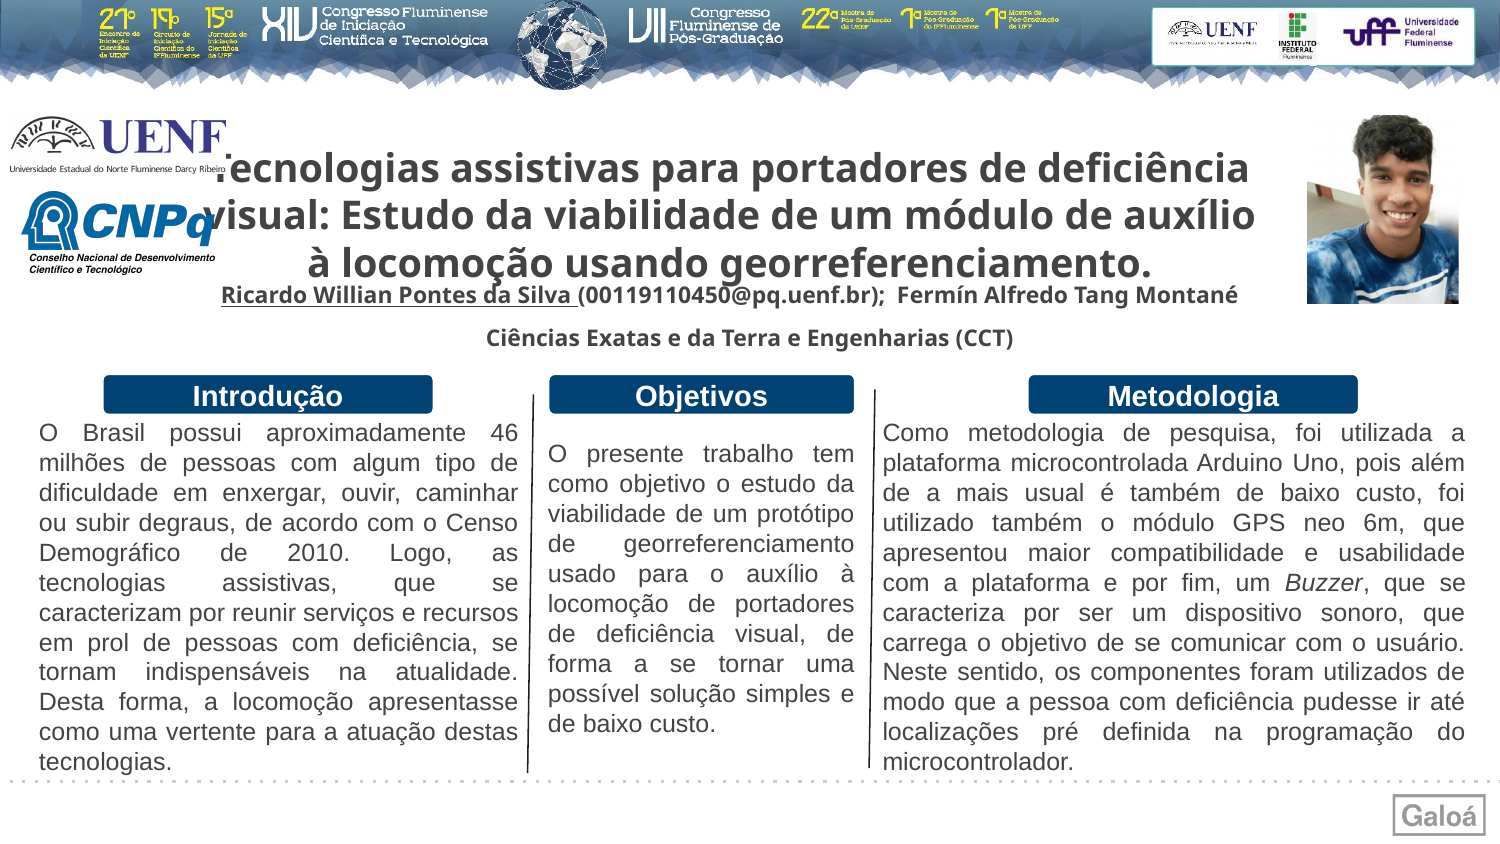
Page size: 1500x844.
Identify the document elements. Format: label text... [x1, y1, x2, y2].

picture [0, 0, 1500, 90]
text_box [868, 389, 876, 769]
text_box Ciências Exatas e da Terra e Engenharias (CCT) [186, 329, 1314, 365]
picture [1306, 114, 1459, 304]
picture [1392, 794, 1486, 836]
picture [21, 191, 215, 275]
text_box Como metodologia de pesquisa, foi utilizada a plataforma microcontrolada Arduino Uno, pois além de a mais usual é também de baixo custo, foi utilizado também o módulo GPS neo 6m, que apresentou maior compatibilidade e usabilidade com a plataforma e por fim, um Buzzer, que se caracteriza por ser um dispositivo sonoro, que carrega o objetivo de se comunicar com o usuário. Neste sentido, os componentes foram utilizados de modo que a pessoa com deficiência pudesse ir até localizações pré definida na programação do microcontrolador. [867, 409, 1482, 784]
text_box Introdução [99, 370, 437, 409]
text_box O presente trabalho tem como objetivo o estudo da viabilidade de um protótipo de georreferenciamento usado para o auxílio à locomoção de portadores de deficiência visual, de forma a se tornar uma possível solução simples e de baixo custo. [538, 430, 863, 745]
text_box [527, 394, 534, 774]
text_box Ricardo Willian Pontes da Silva (00119110450@pq.uenf.br); Fermín Alfredo Tang Montané [166, 286, 1294, 322]
text_box O Brasil possui aproximadamente 46 milhões de pessoas com algum tipo de dificuldade em enxergar, ouvir, caminhar ou subir degraus, de acordo com o Censo Demográfico de 2010. Logo, as tecnologias assistivas, que se caracterizam por reunir serviços e recursos em prol de pessoas com deficiência, se tornam indispensáveis na atualidade. Desta forma, a locomoção apresentasse como uma vertente para a atuação destas tecnologias. [24, 409, 535, 784]
text_box Metodologia [1024, 370, 1363, 409]
text_box Objetivos [545, 370, 859, 418]
picture [10, 114, 226, 175]
text_box Tecnologias assistivas para portadores de deficiência visual: Estudo da viabilidade de um módulo de auxílio à locomoção usando georreferenciamento. [192, 215, 1267, 286]
